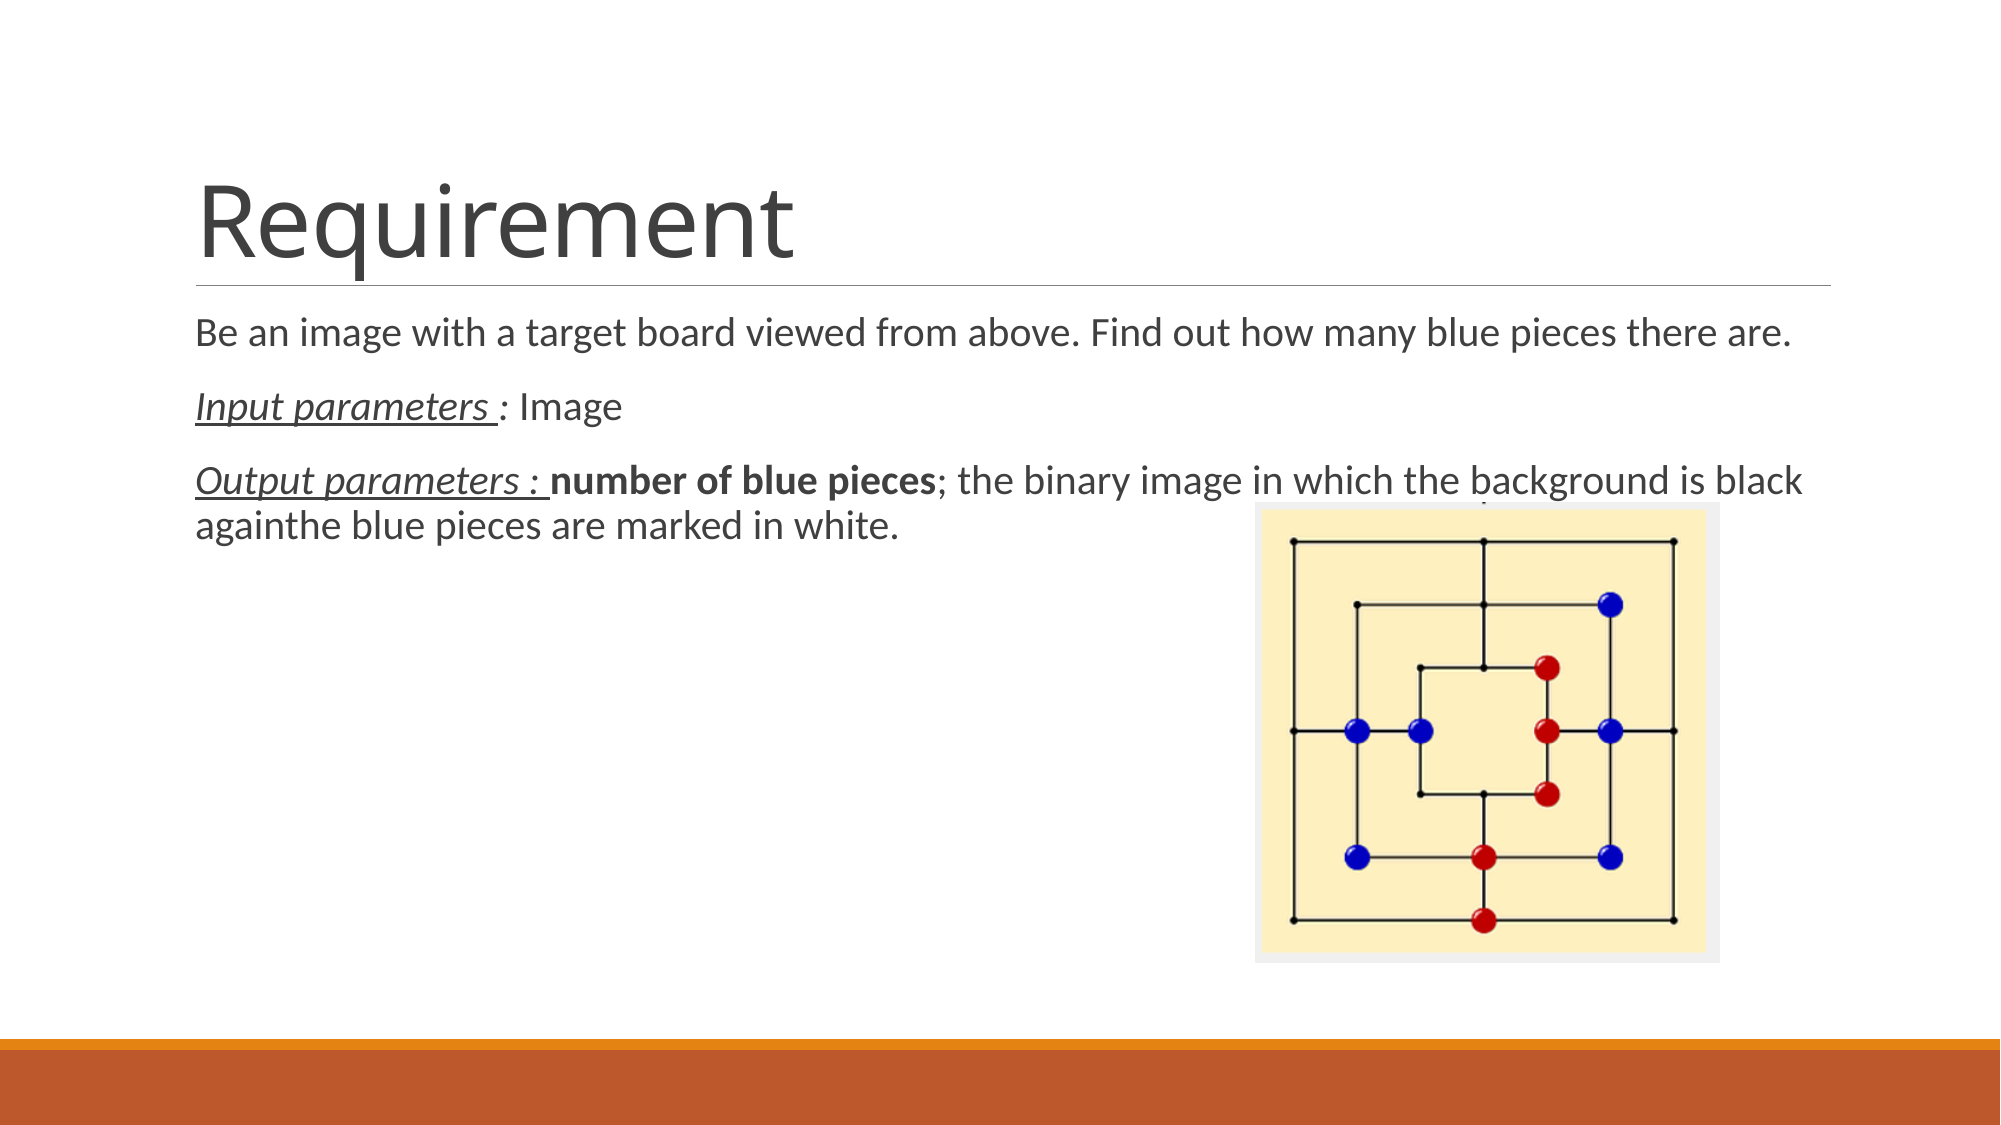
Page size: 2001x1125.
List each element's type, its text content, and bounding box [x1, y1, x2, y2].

picture [1255, 501, 1721, 964]
list Be an image with a target board viewed from above. Find out how many blue pieces there are. Input parameters : Image Output parameters : number of blue pieces; the binary image in which the background is black againthe blue pieces are marked in white. [180, 302, 1830, 963]
title Requirement [180, 47, 1830, 285]
